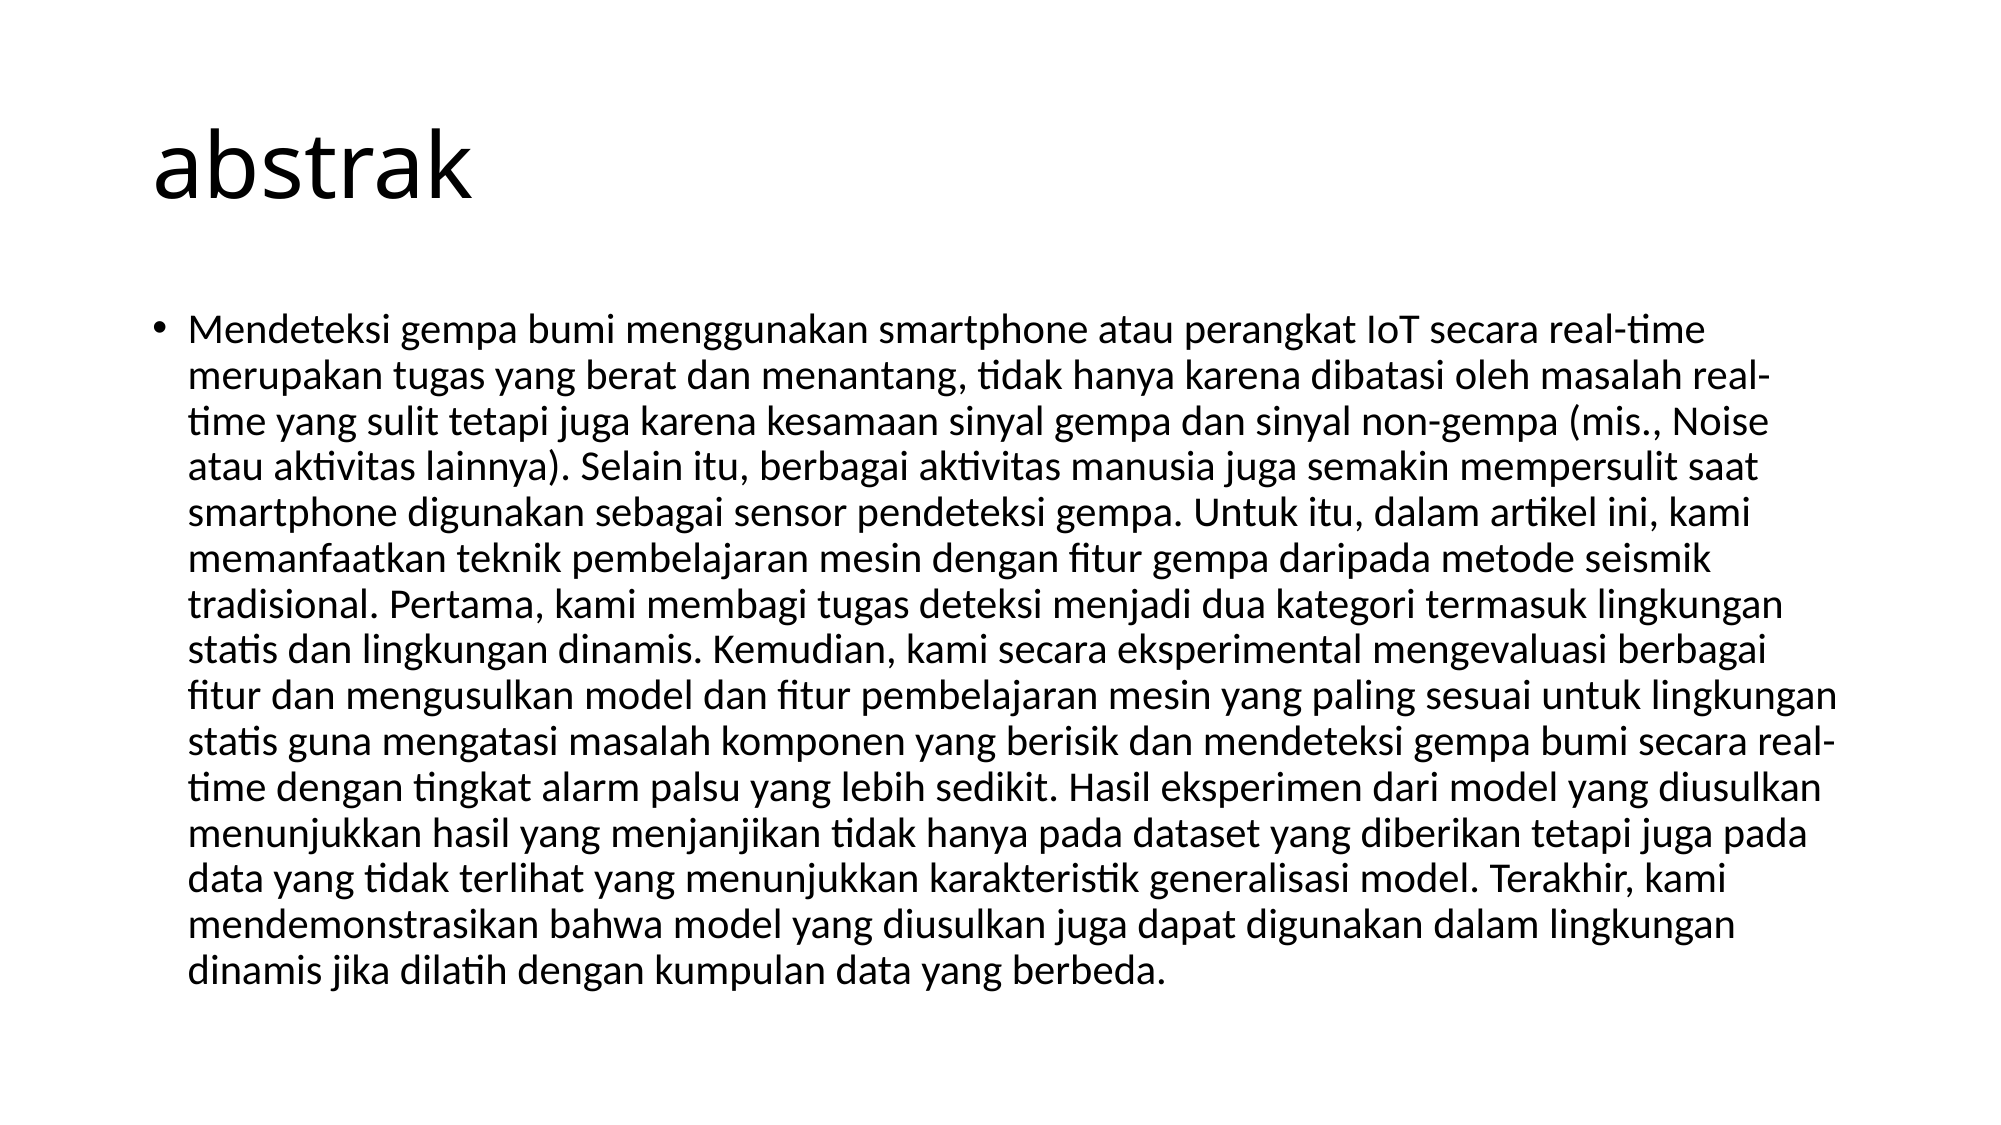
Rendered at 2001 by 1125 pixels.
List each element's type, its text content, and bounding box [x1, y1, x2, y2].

list Mendeteksi gempa bumi menggunakan smartphone atau perangkat IoT secara real-time merupakan tugas yang berat dan menantang, tidak hanya karena dibatasi oleh masalah real-time yang sulit tetapi juga karena kesamaan sinyal gempa dan sinyal non-gempa (mis., Noise atau aktivitas lainnya). Selain itu, berbagai aktivitas manusia juga semakin mempersulit saat smartphone digunakan sebagai sensor pendeteksi gempa. Untuk itu, dalam artikel ini, kami memanfaatkan teknik pembelajaran mesin dengan fitur gempa daripada metode seismik tradisional. Pertama, kami membagi tugas deteksi menjadi dua kategori termasuk lingkungan statis dan lingkungan dinamis. Kemudian, kami secara eksperimental mengevaluasi berbagai fitur dan mengusulkan model dan fitur pembelajaran mesin yang paling sesuai untuk lingkungan statis guna mengatasi masalah komponen yang berisik dan mendeteksi gempa bumi secara real-time dengan tingkat alarm palsu yang lebih sedikit. Hasil eksperimen dari model yang diusulkan menunjukkan hasil yang menjanjikan tidak hanya pada dataset yang diberikan tetapi juga pada data yang tidak terlihat yang menunjukkan karakteristik generalisasi model. Terakhir, kami mendemonstrasikan bahwa model yang diusulkan juga dapat digunakan dalam lingkungan dinamis jika dilatih dengan kumpulan data yang berbeda. [137, 299, 1863, 1014]
title abstrak [137, 59, 1863, 278]
